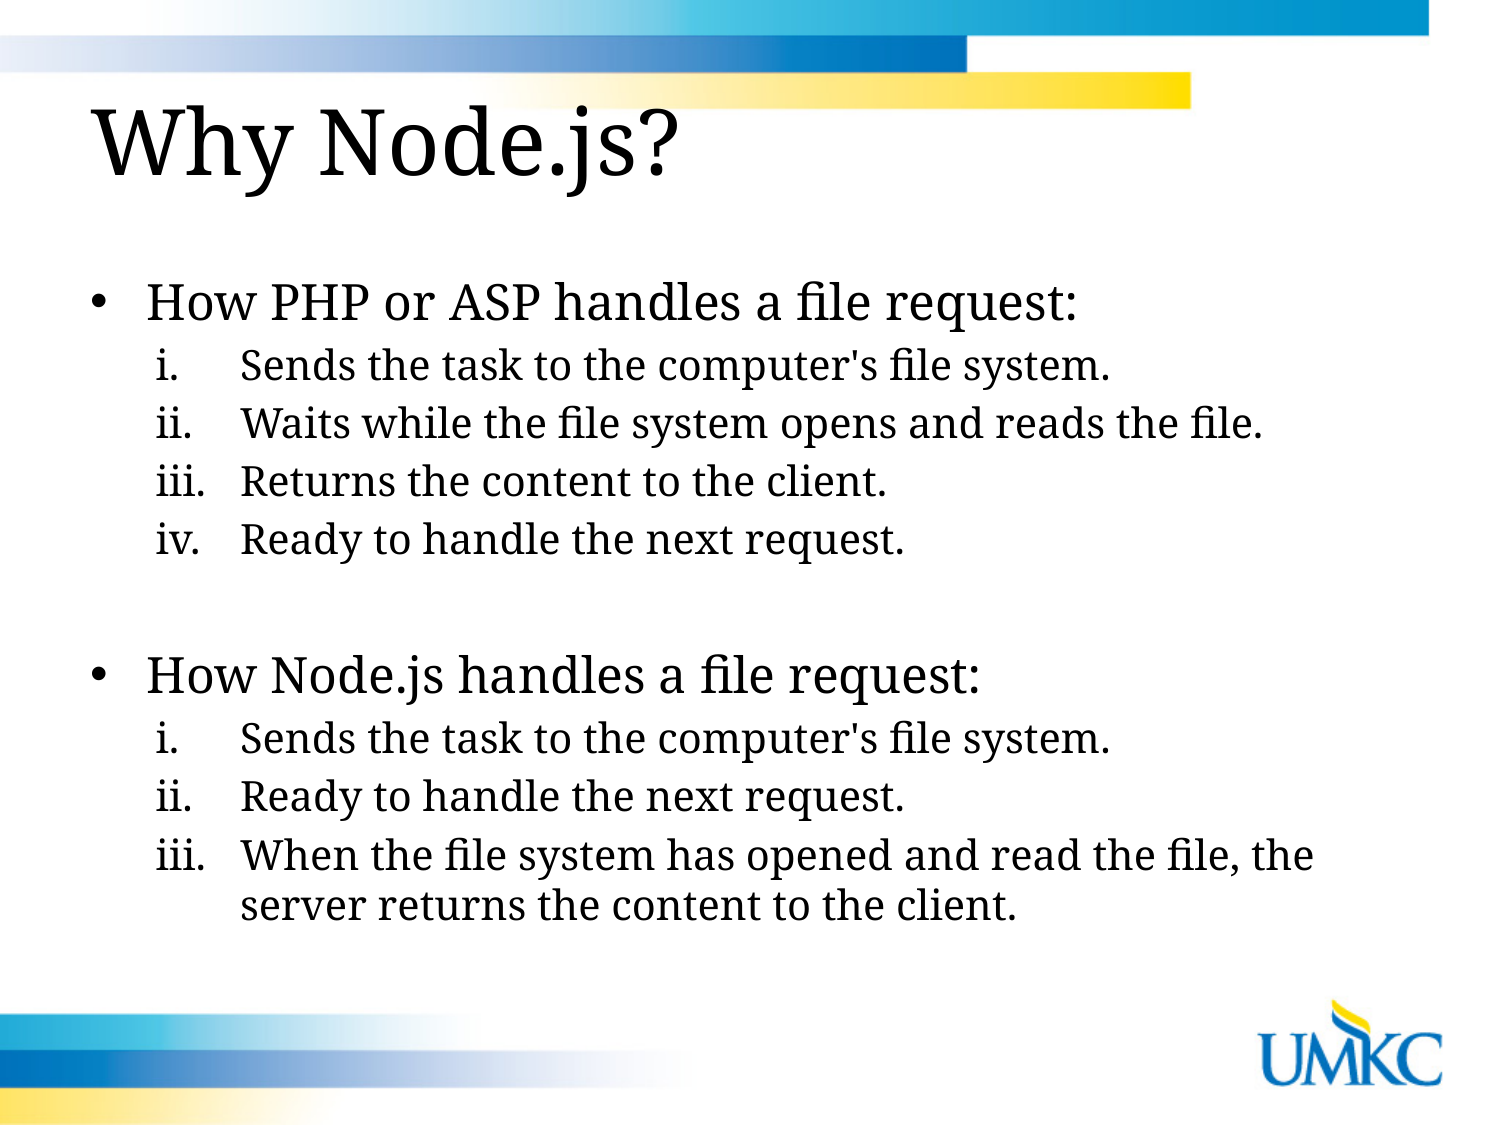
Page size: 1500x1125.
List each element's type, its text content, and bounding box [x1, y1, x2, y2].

list How PHP or ASP handles a file request: Sends the task to the computer's file system. Waits while the file system opens and reads the file. Returns the content to the client. Ready to handle the next request. How Node.js handles a file request: Sends the task to the computer's file system. Ready to handle the next request. When the file system has opened and read the file, the server returns the content to the client. [75, 262, 1425, 1005]
title Why Node.js? [75, 45, 1425, 233]
picture [0, 0, 1500, 1125]
